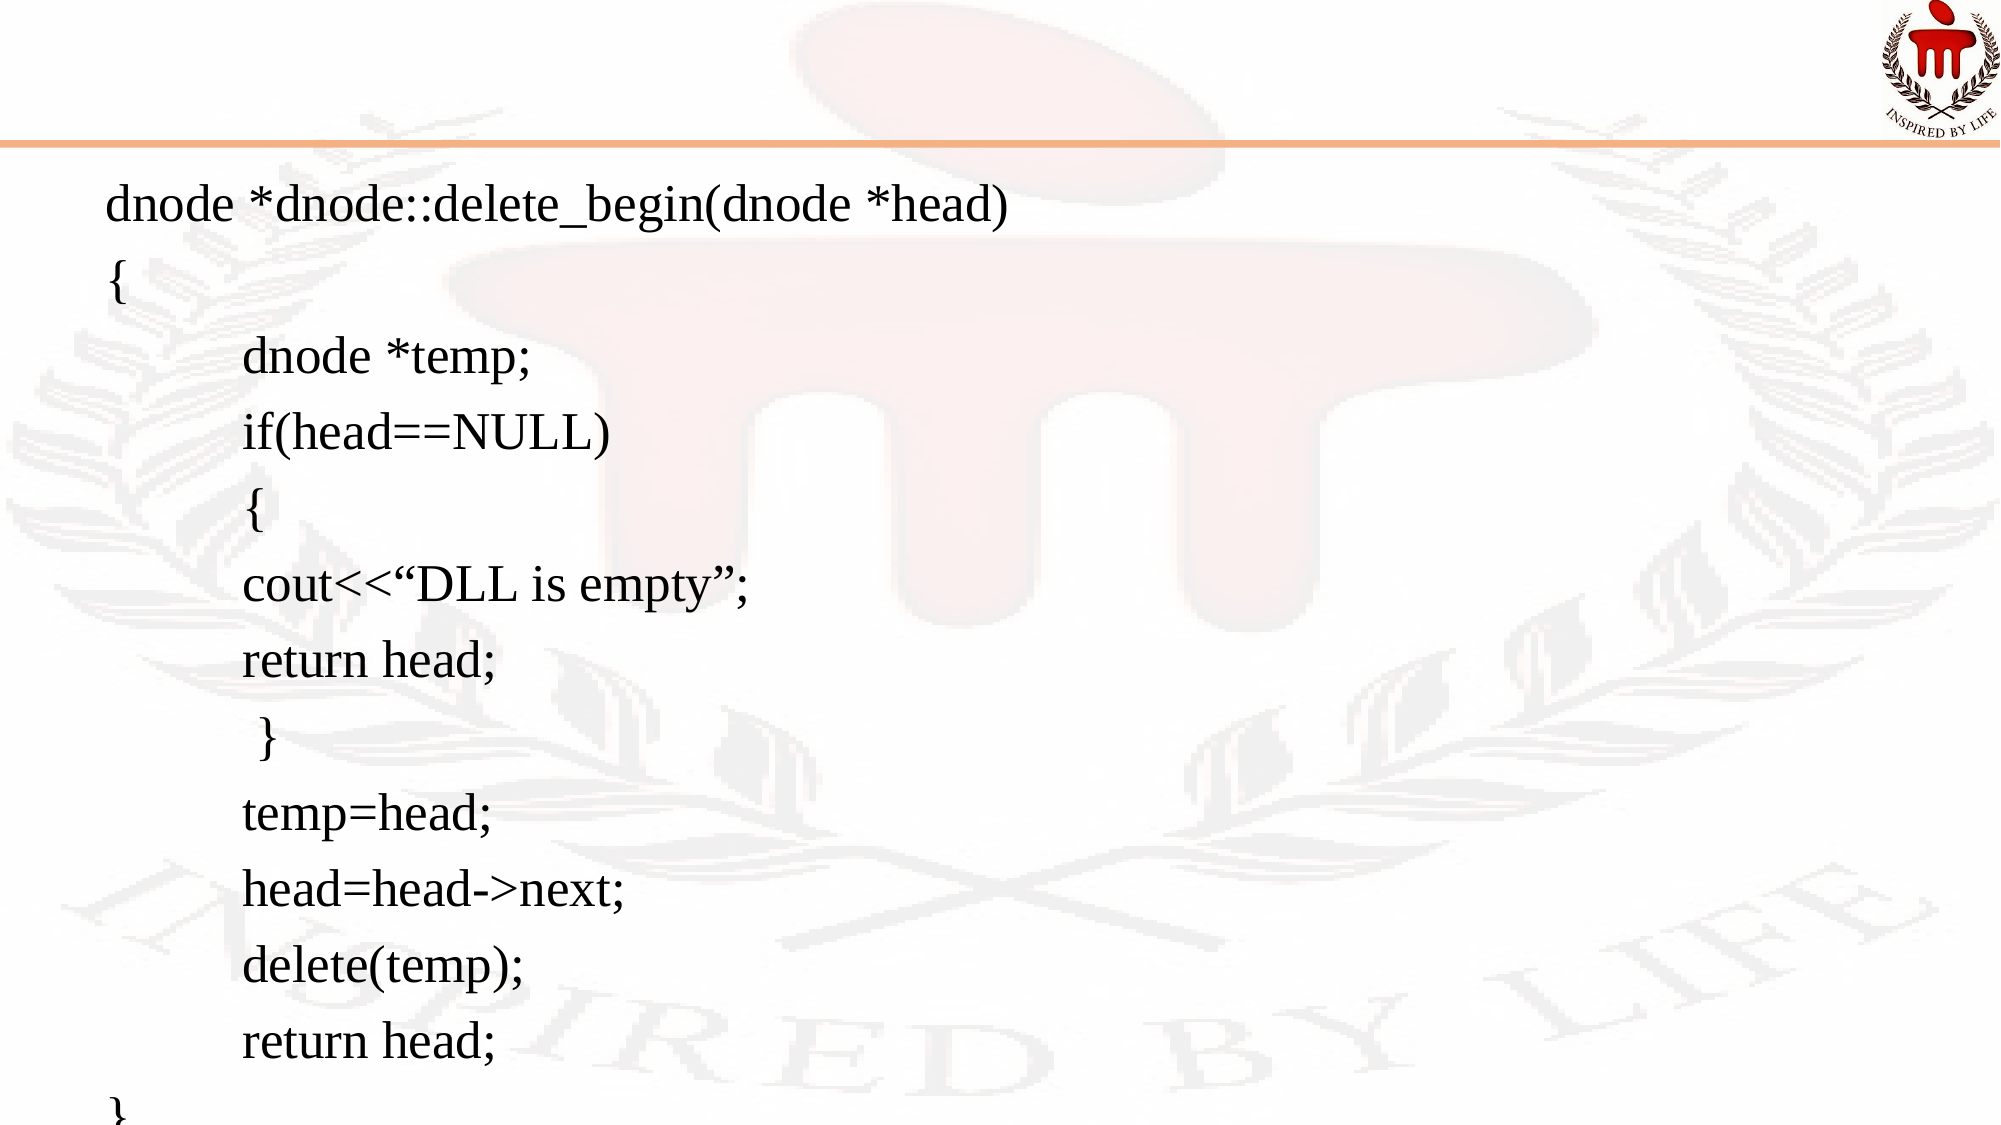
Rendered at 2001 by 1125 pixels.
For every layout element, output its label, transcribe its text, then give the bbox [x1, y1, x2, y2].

list dnode *dnode::delete_begin(dnode *head) { dnode *temp; if(head==NULL) { cout<<“DLL is empty”; return head; } temp=head; head=head->next; delete(temp); return head; } [90, 168, 1816, 1125]
picture [1882, 0, 2000, 140]
